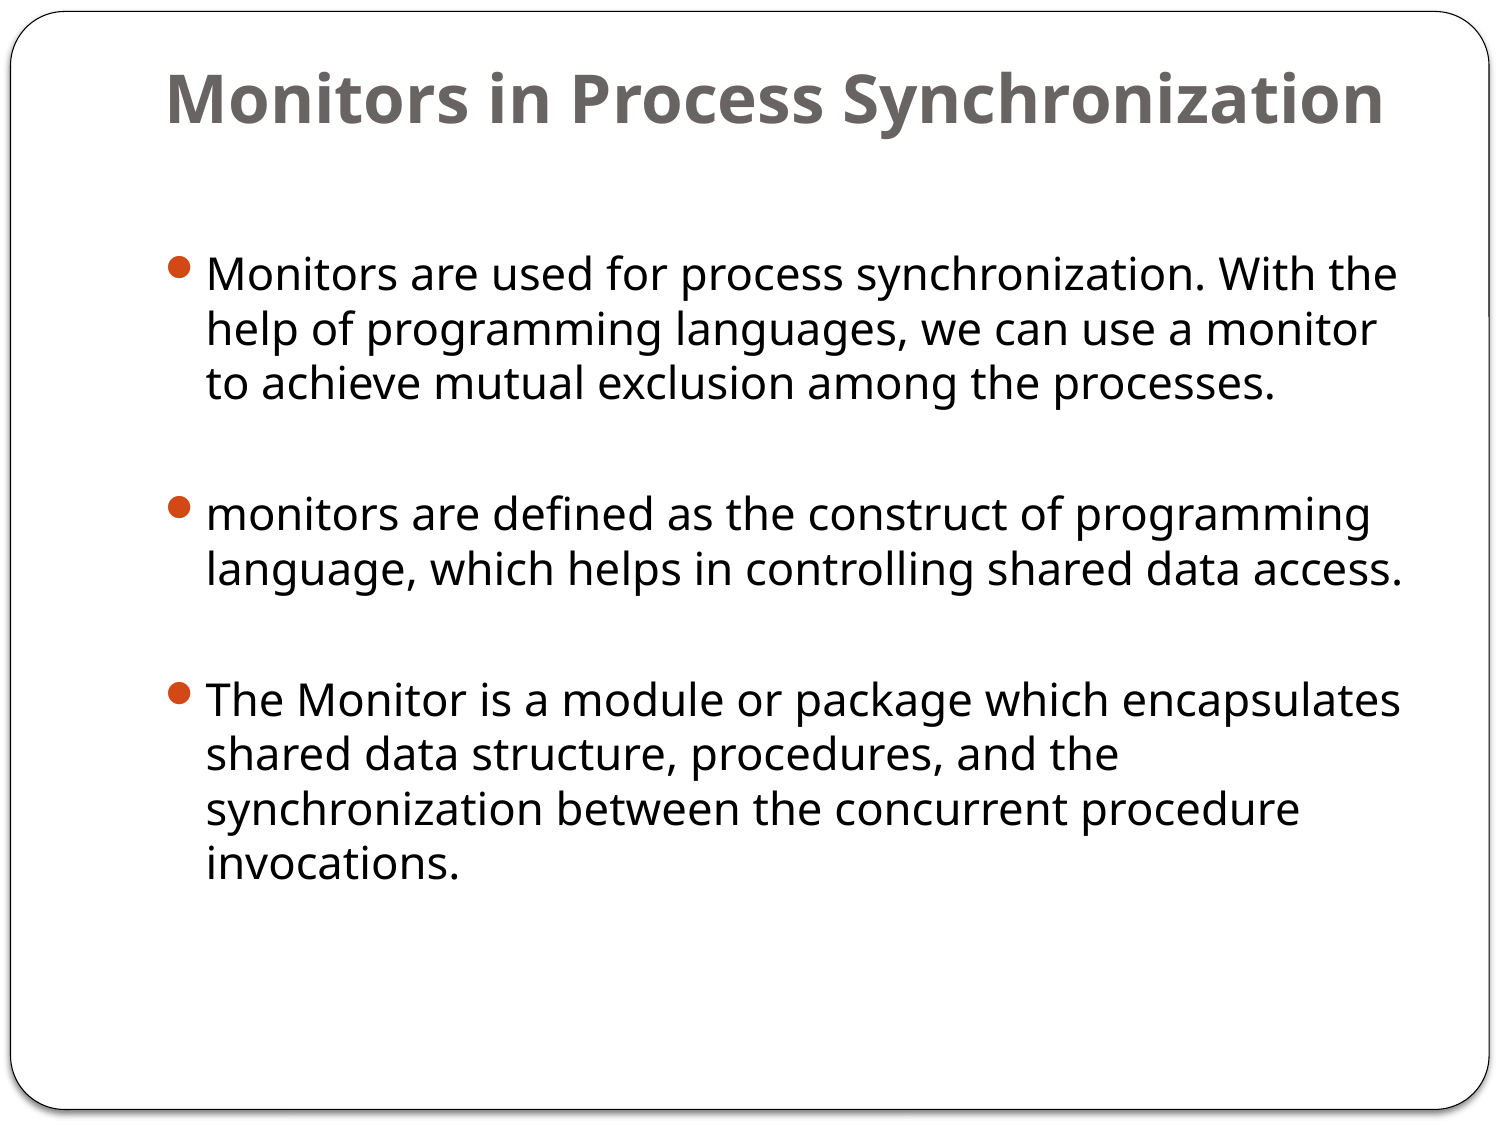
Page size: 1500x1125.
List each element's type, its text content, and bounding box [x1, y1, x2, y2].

list Monitors are used for process synchronization. With the help of programming languages, we can use a monitor to achieve mutual exclusion among the processes. monitors are defined as the construct of programming language, which helps in controlling shared data access. The Monitor is a module or package which encapsulates shared data structure, procedures, and the synchronization between the concurrent procedure invocations. [150, 237, 1425, 988]
title Monitors in Process Synchronization [150, 45, 1425, 233]
